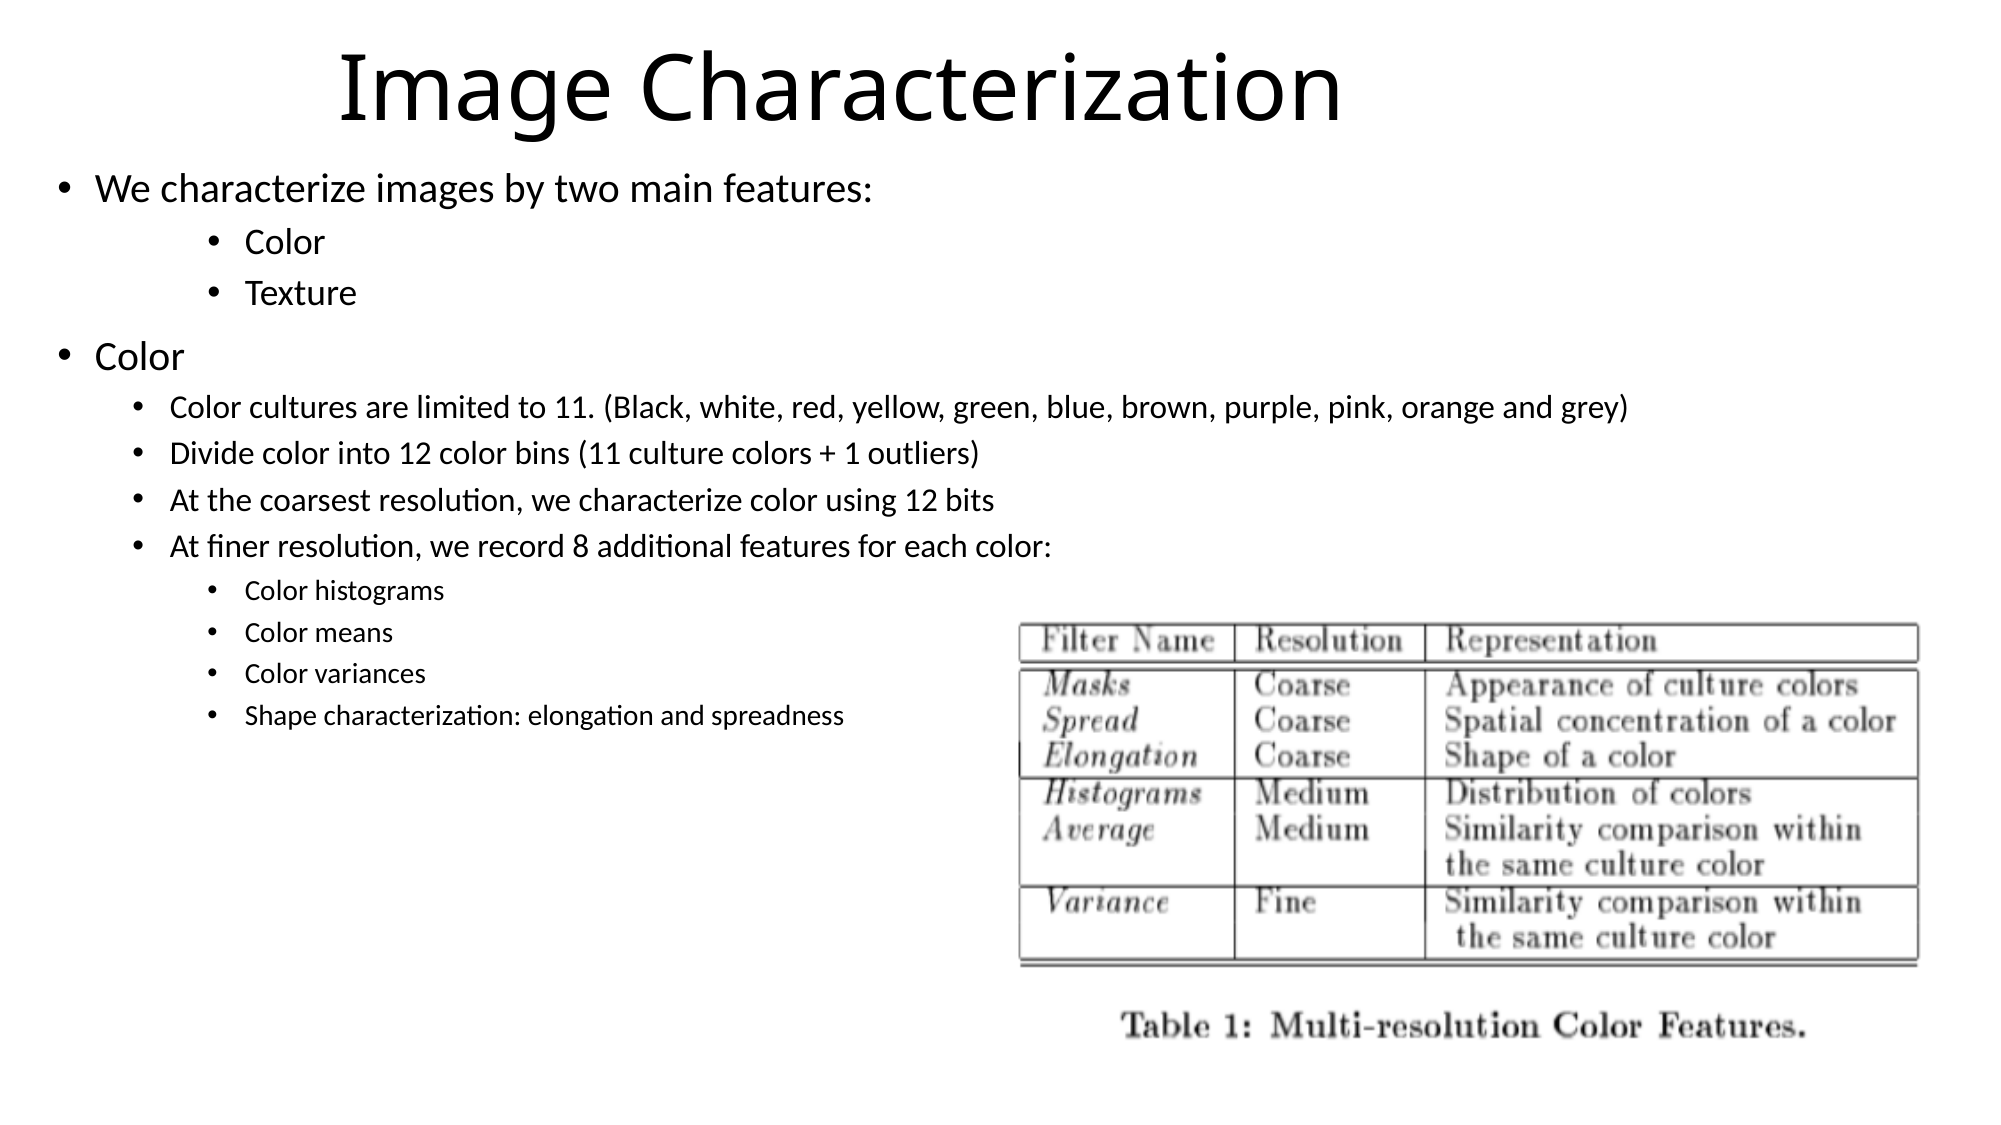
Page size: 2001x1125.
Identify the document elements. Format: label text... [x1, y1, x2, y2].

title Image Characterization [25, 22, 1660, 160]
list We characterize images by two main features: Color Texture Color Color cultures are limited to 11. (Black, white, red, yellow, green, blue, brown, purple, pink, orange and grey) Divide color into 12 color bins (11 culture colors + 1 outliers) At the coarsest resolution, we characterize color using 12 bits At finer resolution, we record 8 additional features for each color: Color histograms Color means Color variances Shape characterization: elongation and spreadness [42, 159, 2000, 1103]
picture [978, 595, 1953, 1062]
